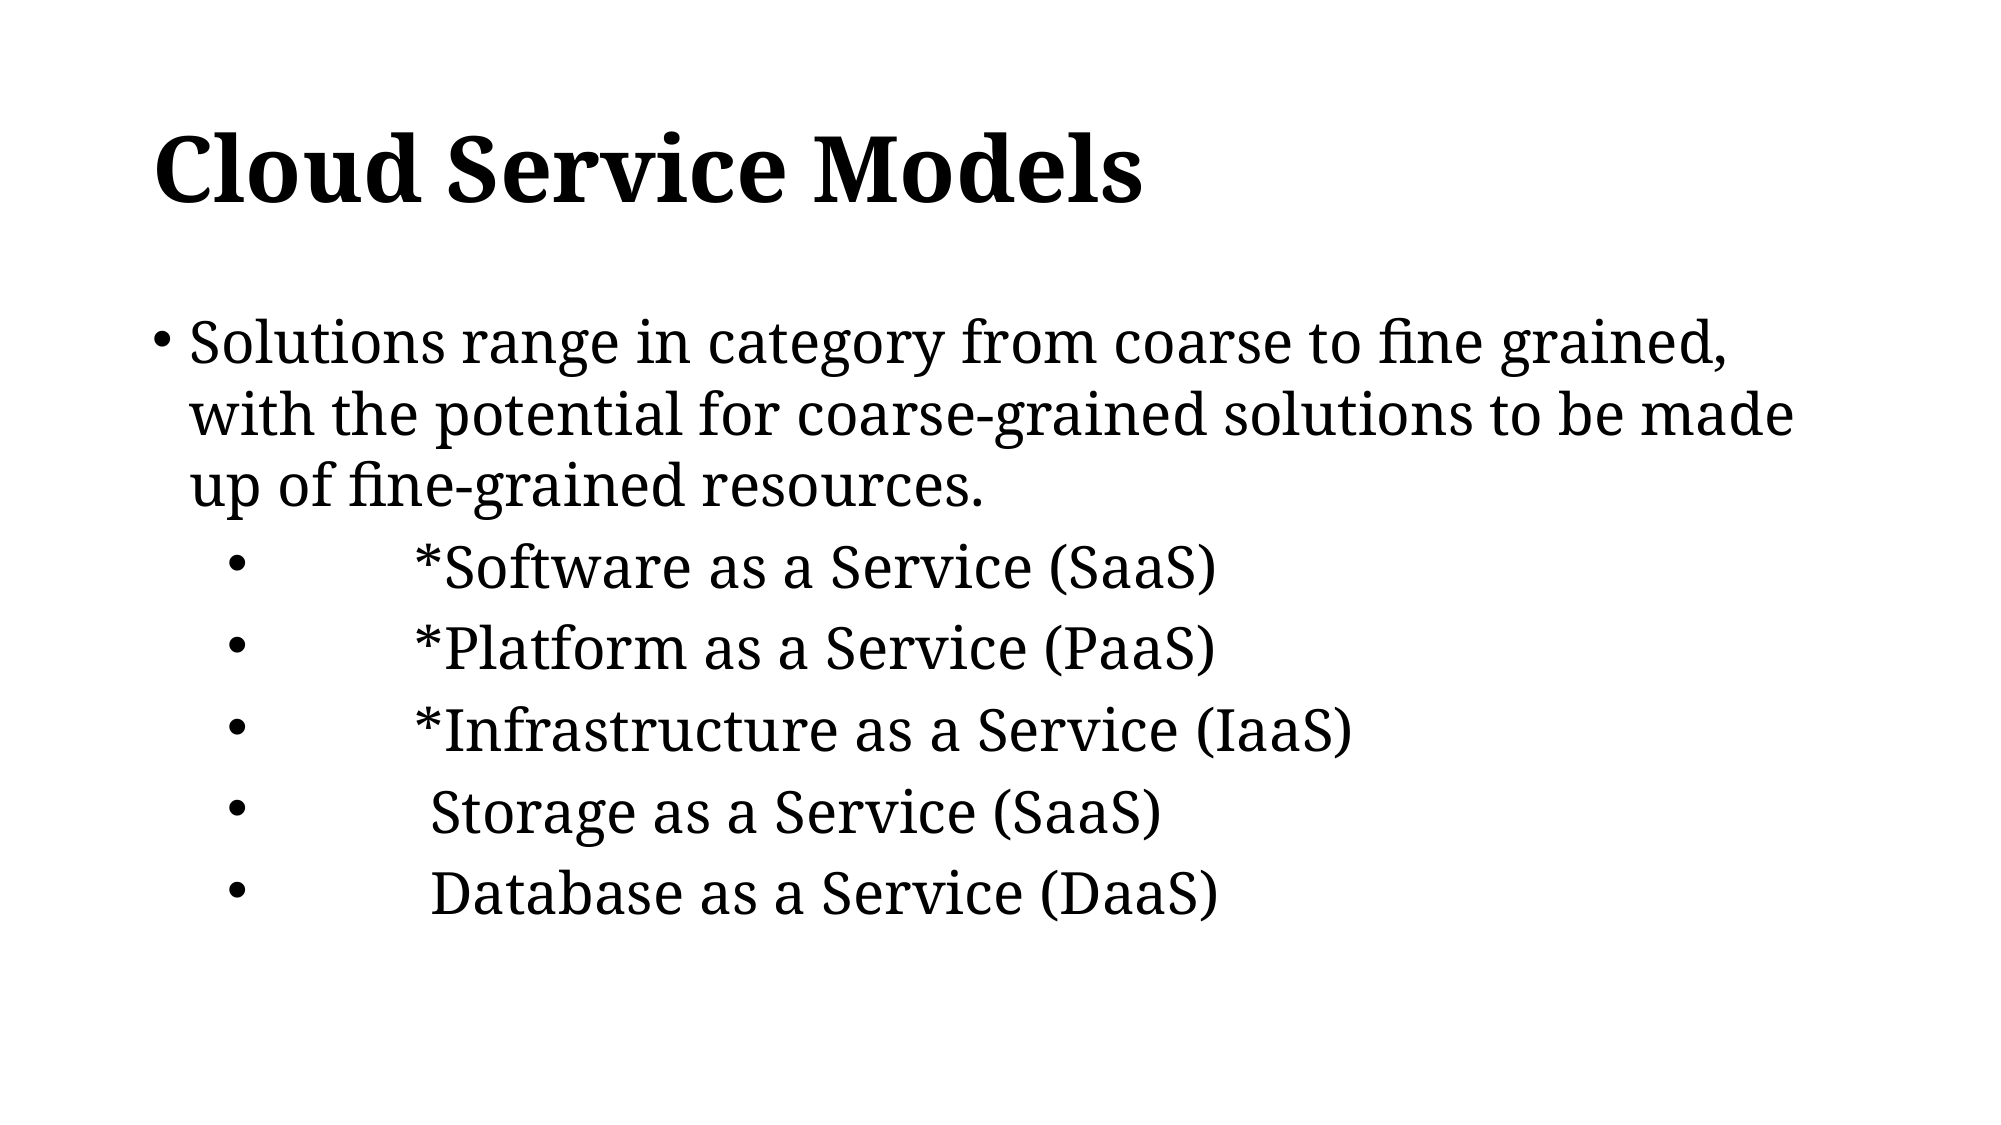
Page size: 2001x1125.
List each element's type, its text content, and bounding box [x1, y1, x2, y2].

title Cloud Service Models [137, 59, 1863, 278]
list Solutions range in category from coarse to fine grained, with the potential for coarse-grained solutions to be made up of fine-grained resources. *Software as a Service (SaaS) *Platform as a Service (PaaS) *Infrastructure as a Service (IaaS) Storage as a Service (SaaS) Database as a Service (DaaS) [137, 299, 1863, 1014]
